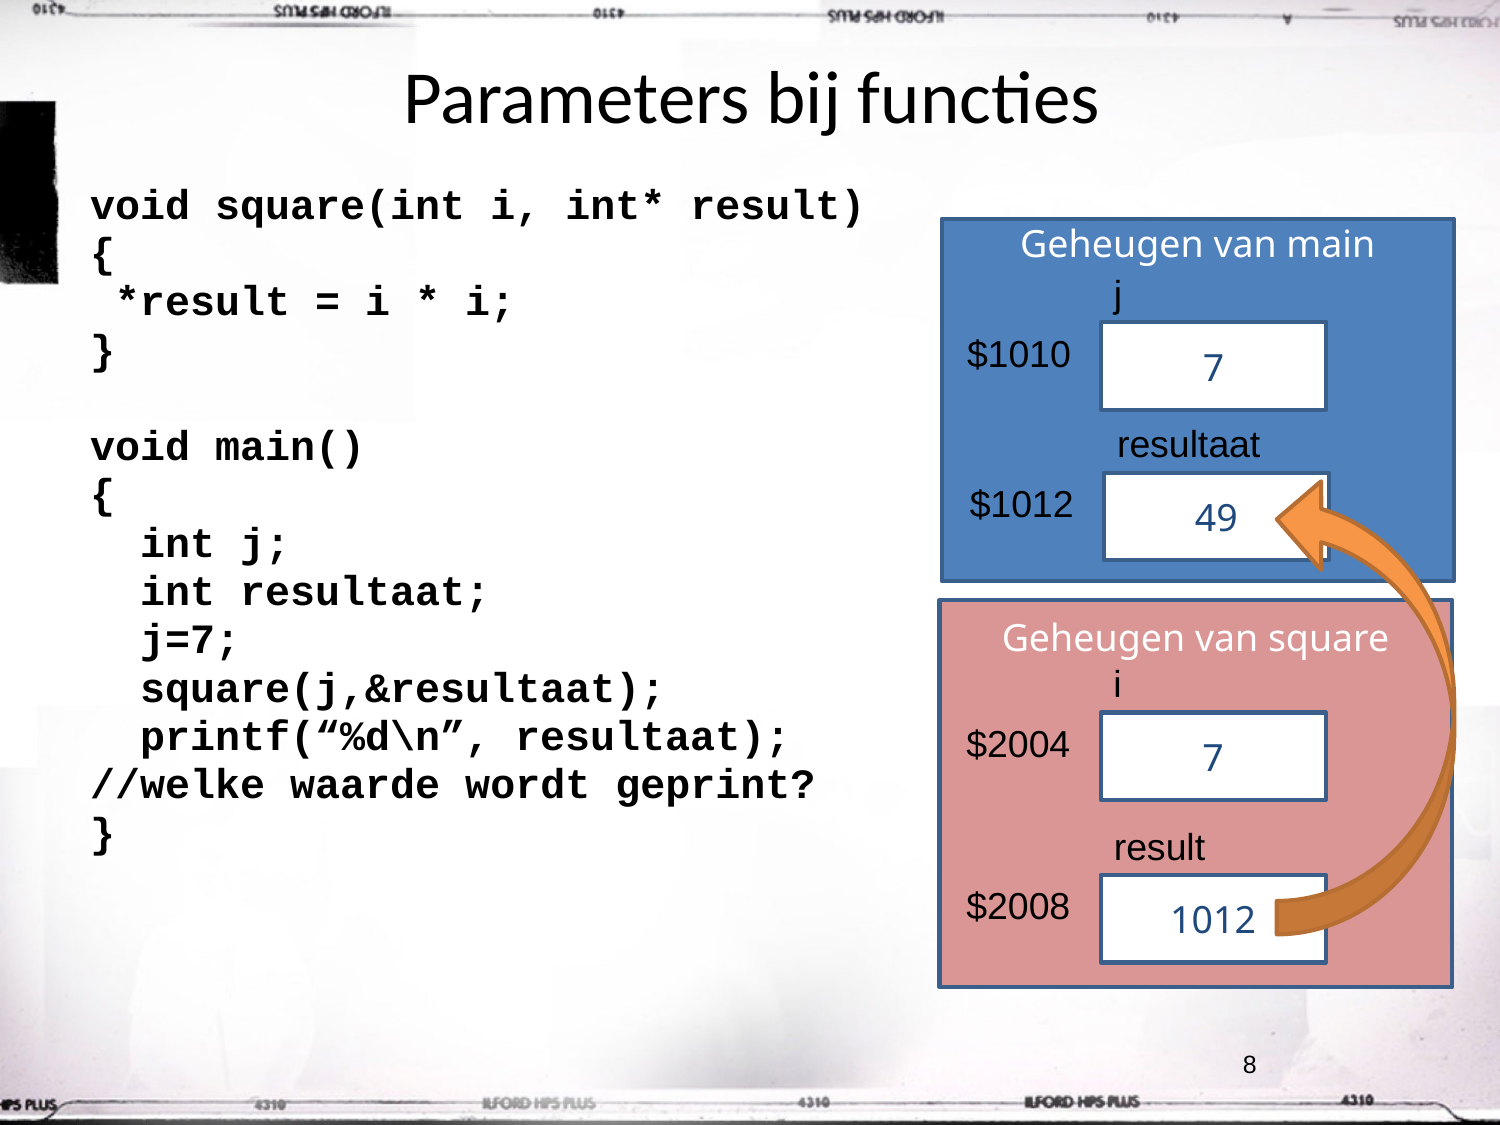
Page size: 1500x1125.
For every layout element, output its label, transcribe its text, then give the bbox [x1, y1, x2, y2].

text_box 1012 [1099, 873, 1328, 965]
text_box 49 [1102, 471, 1331, 562]
text_box $1012 [954, 472, 1089, 533]
text_box 7 [1099, 320, 1328, 412]
text_box Geheugen van main [940, 217, 1456, 583]
text_box Geheugen van square [937, 598, 1454, 989]
text_box [1274, 479, 1457, 937]
picture [0, 0, 1500, 1125]
text_box 7 [1099, 710, 1328, 802]
title Parameters bij functies [76, 0, 1427, 188]
text_box j [1099, 262, 1137, 323]
text_box $2004 [951, 712, 1086, 773]
slide_number 8 [1074, 1024, 1425, 1103]
text_box $1010 [952, 322, 1086, 383]
text_box result [1099, 815, 1221, 875]
text_box i [1098, 652, 1137, 713]
text_box $2008 [951, 874, 1086, 935]
text_box resultaat [1102, 412, 1276, 473]
list void square(int i, int* result) { *result = i * i; } void main() { int j; int resultaat; j=7; square(j,&resultaat); printf(“%d\n”, resultaat); //welke waarde wordt geprint? } [75, 179, 900, 663]
